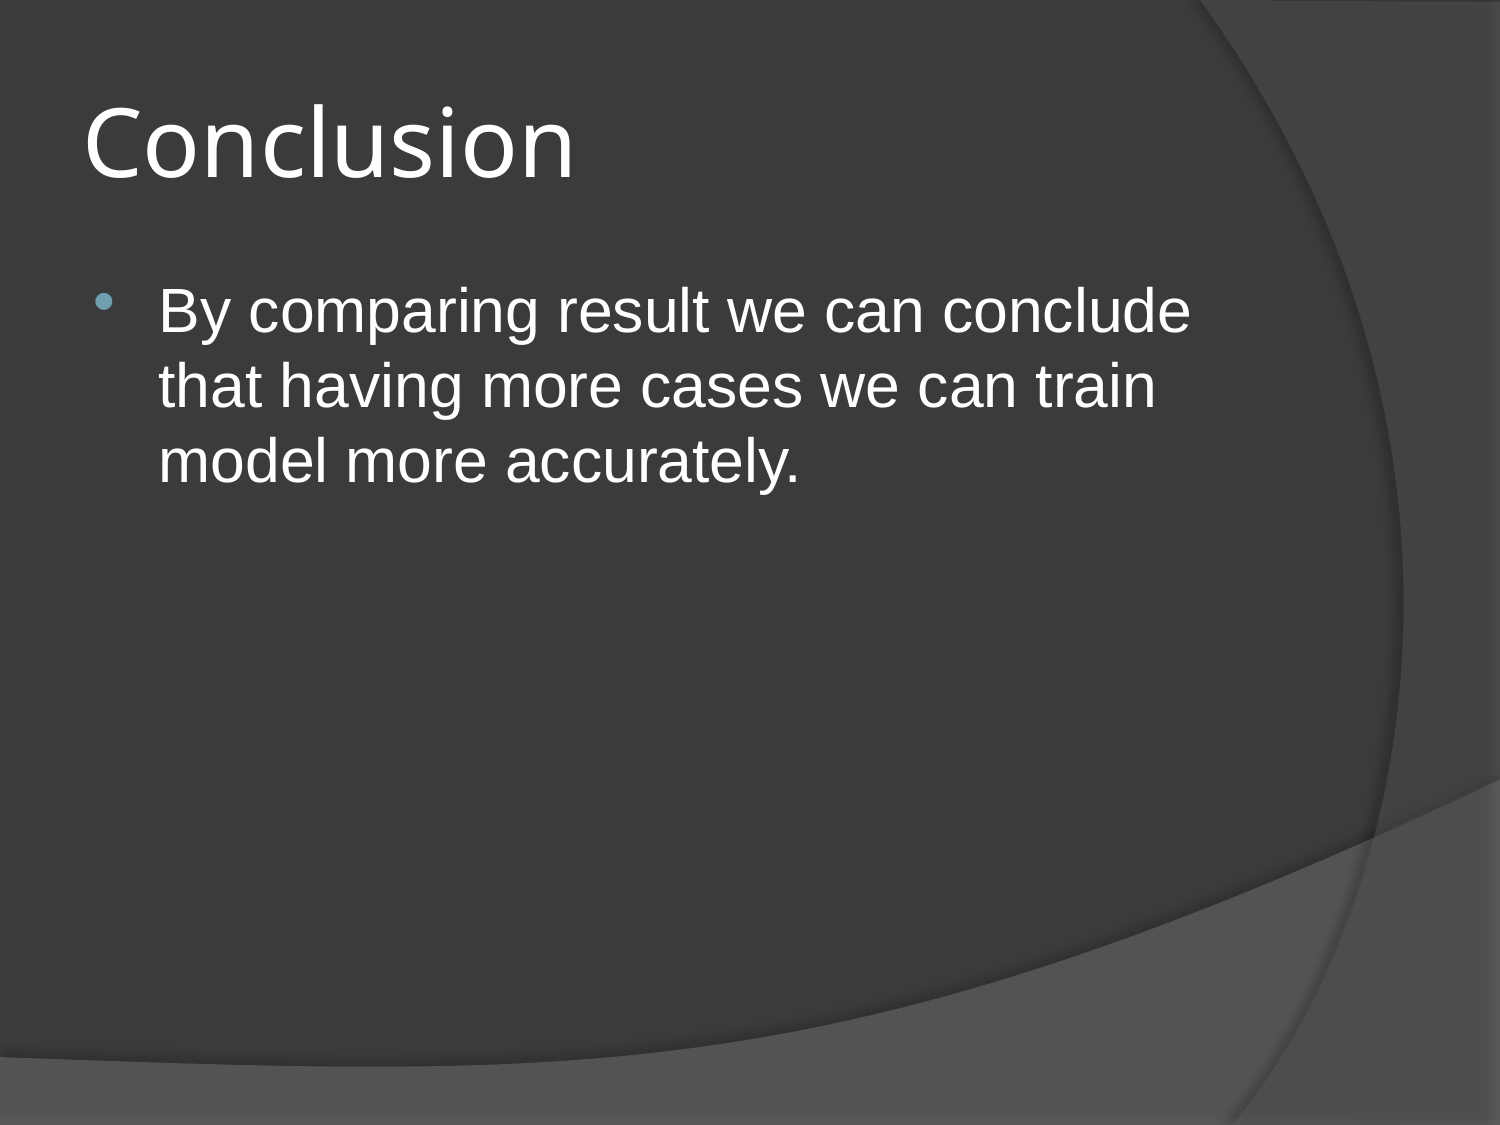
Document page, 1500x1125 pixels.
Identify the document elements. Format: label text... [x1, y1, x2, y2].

list By comparing result we can conclude that having more cases we can train model more accurately. [75, 262, 1300, 1005]
title Conclusion [75, 45, 1300, 233]
